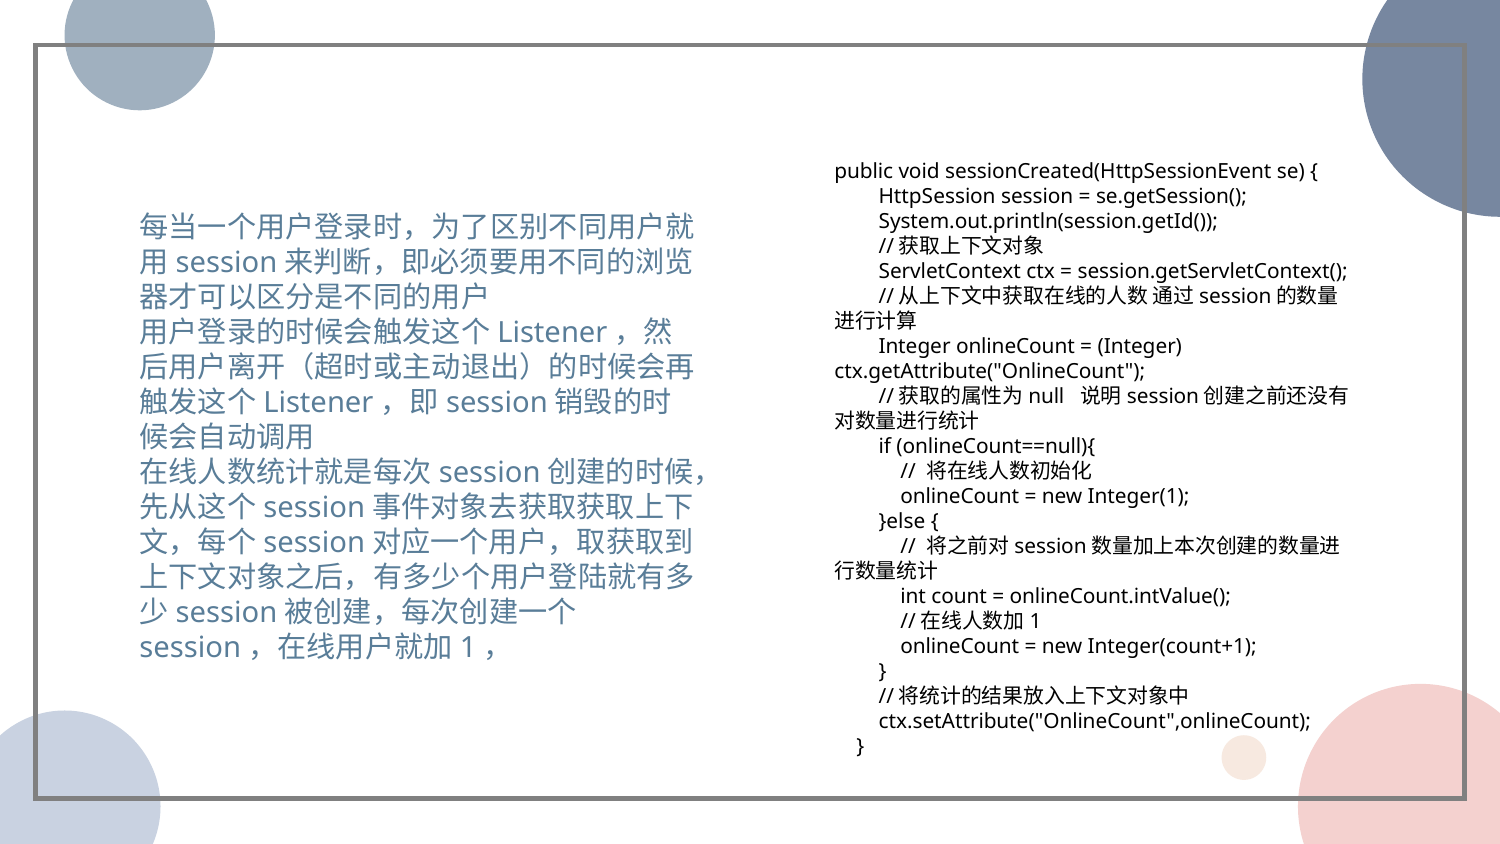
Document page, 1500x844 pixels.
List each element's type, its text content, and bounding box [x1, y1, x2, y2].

text_box 每当一个用户登录时，为了区别不同用户就用session来判断，即必须要用不同的浏览器才可以区分是不同的用户 用户登录的时候会触发这个Listener，然后用户离开（超时或主动退出）的时候会再触发这个Listener，即session销毁的时候会自动调用 在线人数统计就是每次session创建的时候，先从这个session事件对象去获取获取上下文，每个session对应一个用户，取获取到上下文对象之后，有多少个用户登陆就有多少session被创建，每次创建一个session，在线用户就加1， [124, 200, 713, 741]
text_box public void sessionCreated(HttpSessionEvent se) { HttpSession session = se.getSession(); System.out.println(session.getId()); //获取上下文对象 ServletContext ctx = session.getServletContext(); //从上下文中获取在线的人数 通过session的数量进行计算 Integer onlineCount = (Integer) ctx.getAttribute("OnlineCount"); //获取的属性为null 说明session创建之前还没有对数量进行统计 if (onlineCount==null){ // 将在线人数初始化 onlineCount = new Integer(1); }else { // 将之前对session数量加上本次创建的数量进行数量统计 int count = onlineCount.intValue(); //在线人数加1 onlineCount = new Integer(count+1); } //将统计的结果放入上下文对象中 ctx.setAttribute("OnlineCount",onlineCount); } [819, 150, 1373, 765]
